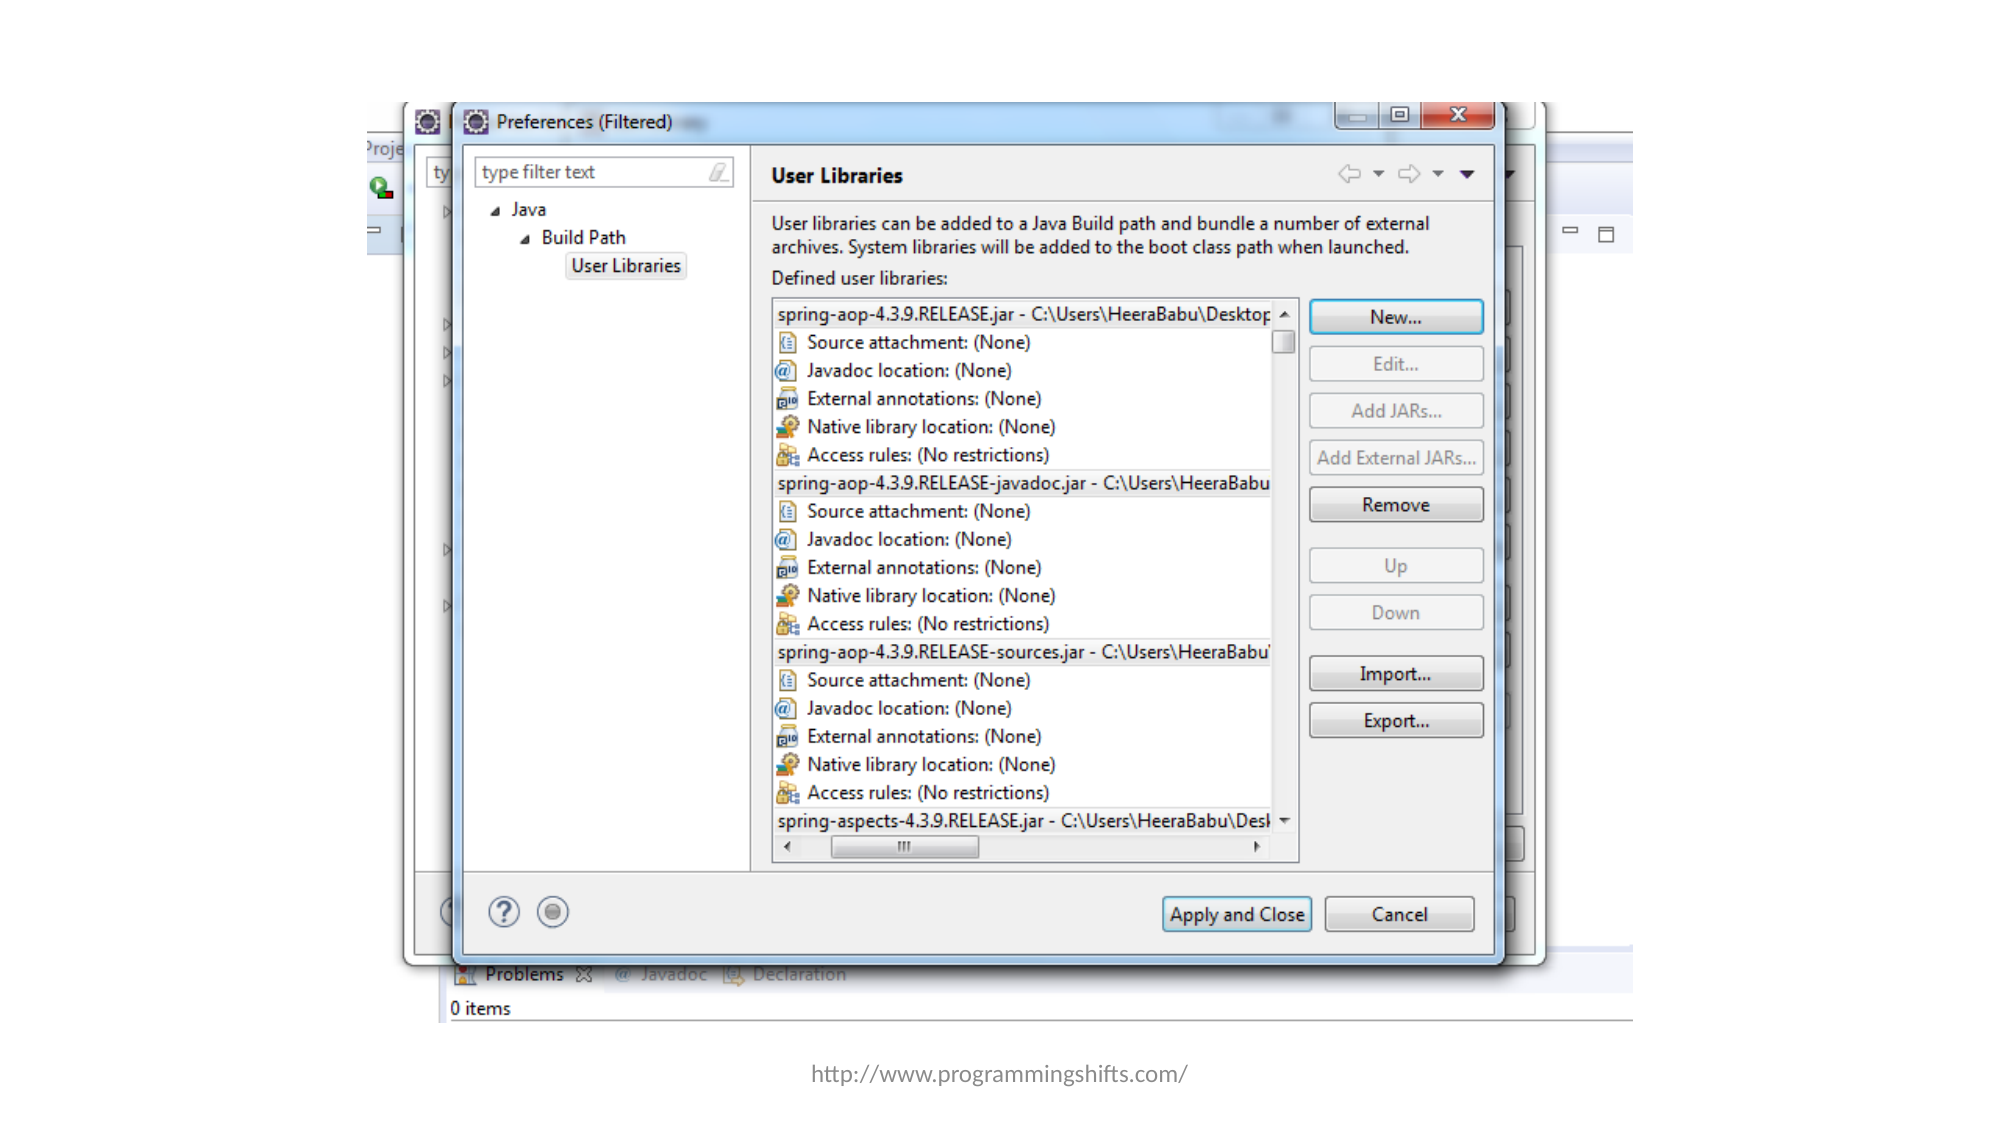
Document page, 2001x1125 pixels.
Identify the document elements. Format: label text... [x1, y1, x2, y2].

picture [367, 102, 1633, 1023]
footer http://www.programmingshifts.com/ [662, 1042, 1338, 1103]
